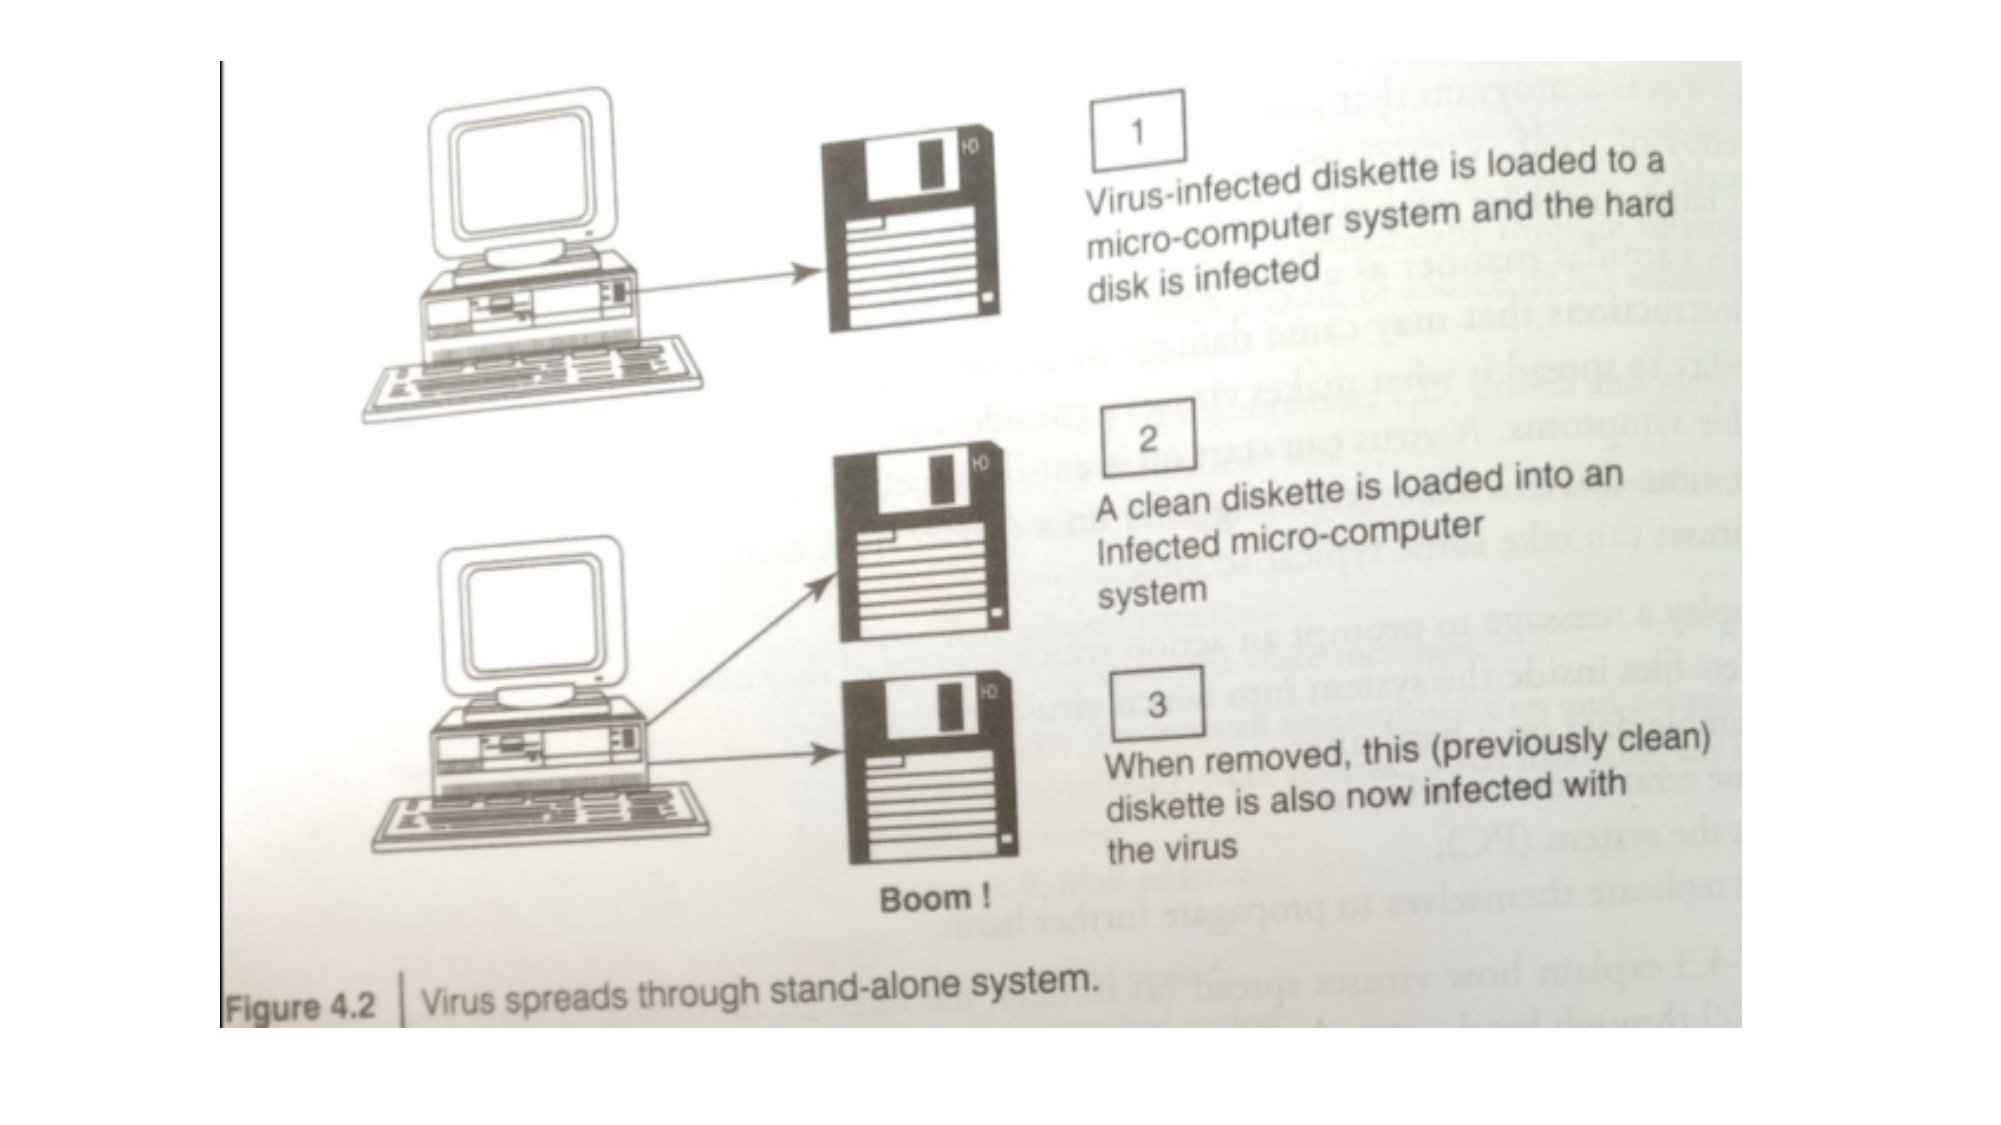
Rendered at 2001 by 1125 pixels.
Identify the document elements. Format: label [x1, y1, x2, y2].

picture [220, 61, 1742, 1028]
